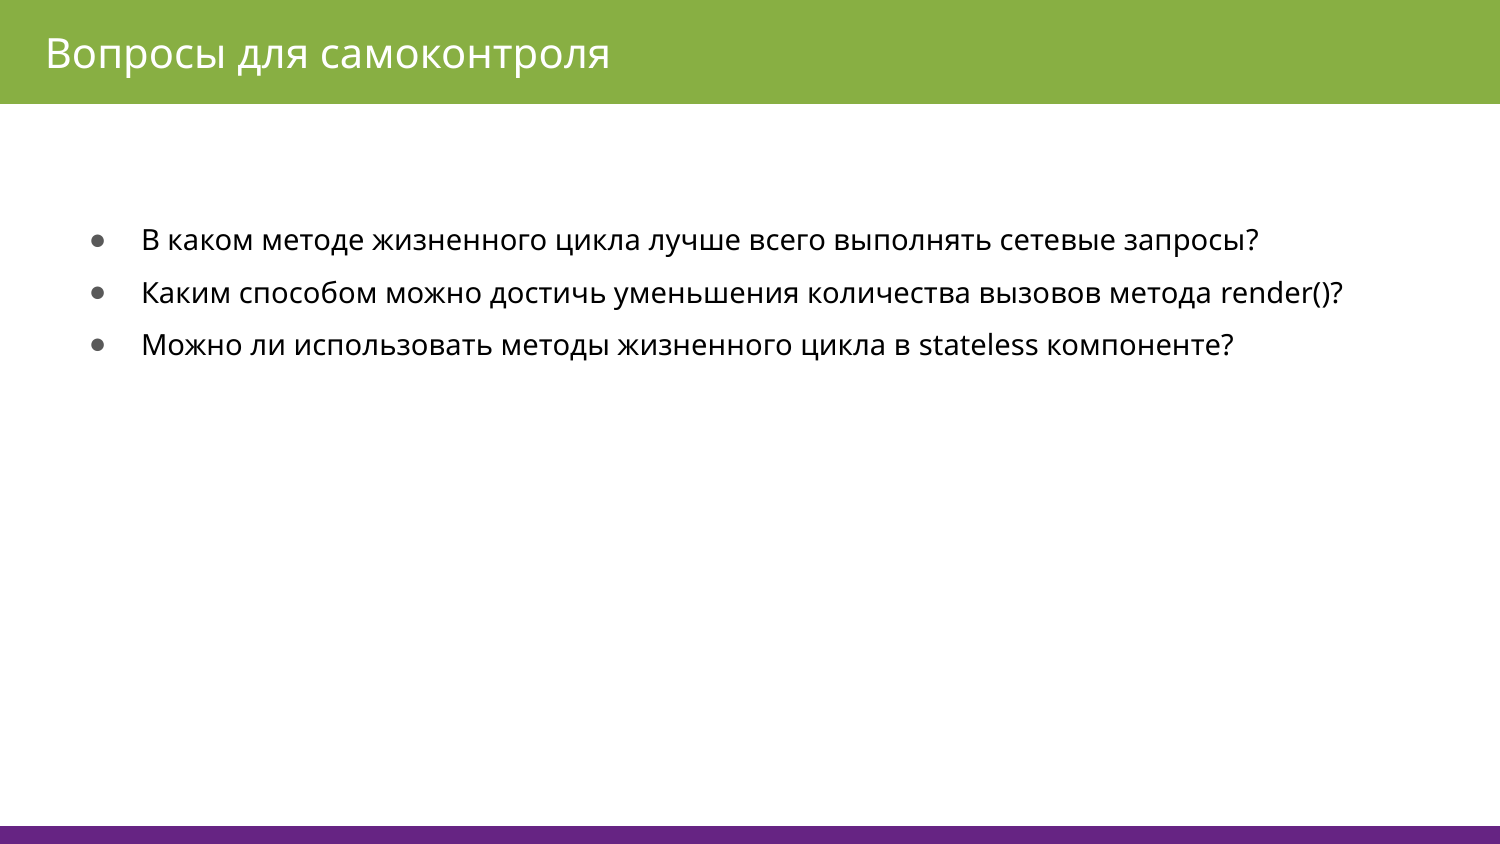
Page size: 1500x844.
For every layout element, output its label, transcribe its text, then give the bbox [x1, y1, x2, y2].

text_box [0, 826, 1500, 844]
list В каком методе жизненного цикла лучше всего выполнять сетевые запросы? Каким способом можно достичь уменьшения количества вызовов метода render()? Можно ли использовать методы жизненного цикла в stateless компоненте? [51, 189, 1450, 750]
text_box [0, 0, 1500, 104]
